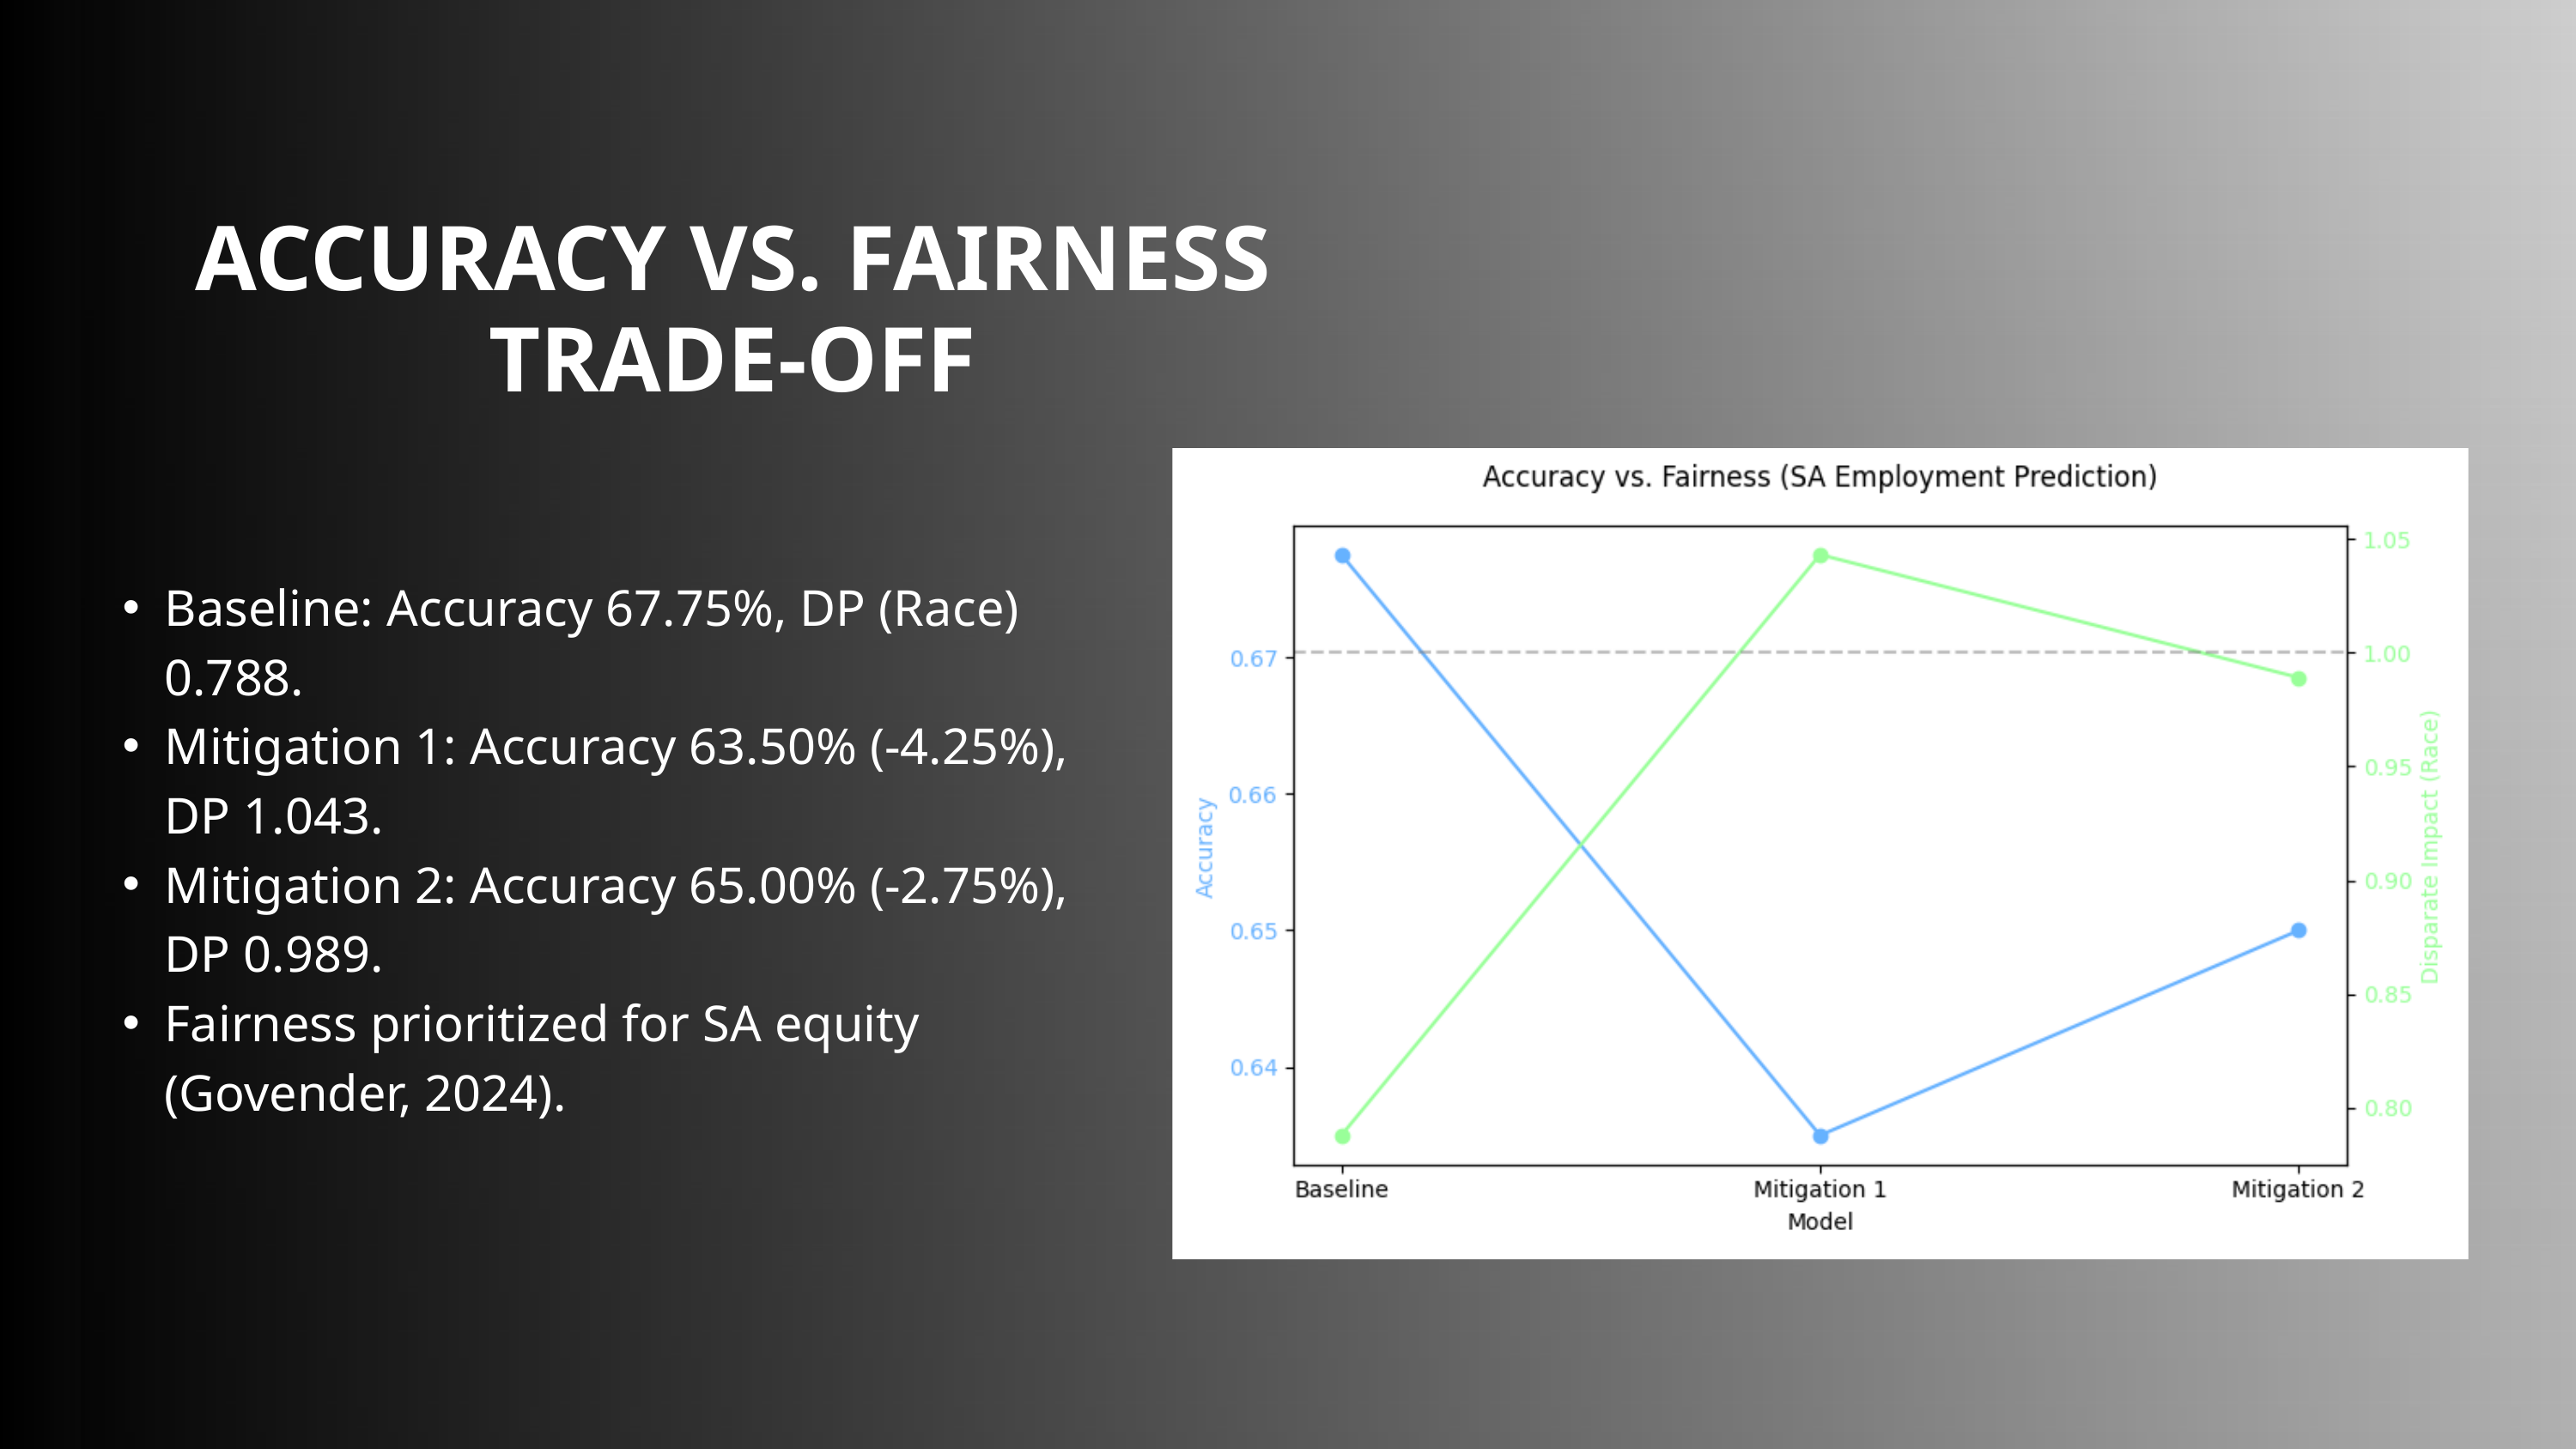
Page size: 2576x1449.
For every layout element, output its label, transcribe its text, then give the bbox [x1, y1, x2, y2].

text_box Baseline: Accuracy 67.75%, DP (Race) 0.788. Mitigation 1: Accuracy 63.50% (-4.25%), DP 1.043. Mitigation 2: Accuracy 65.00% (-2.75%), DP 0.989. Fairness prioritized for SA equity (Govender, 2024). [80, 567, 1086, 1191]
text_box [80, 0, 2576, 1449]
text_box ACCURACY VS. FAIRNESS TRADE-OFF [178, 208, 1288, 620]
text_box [1172, 448, 2469, 1259]
